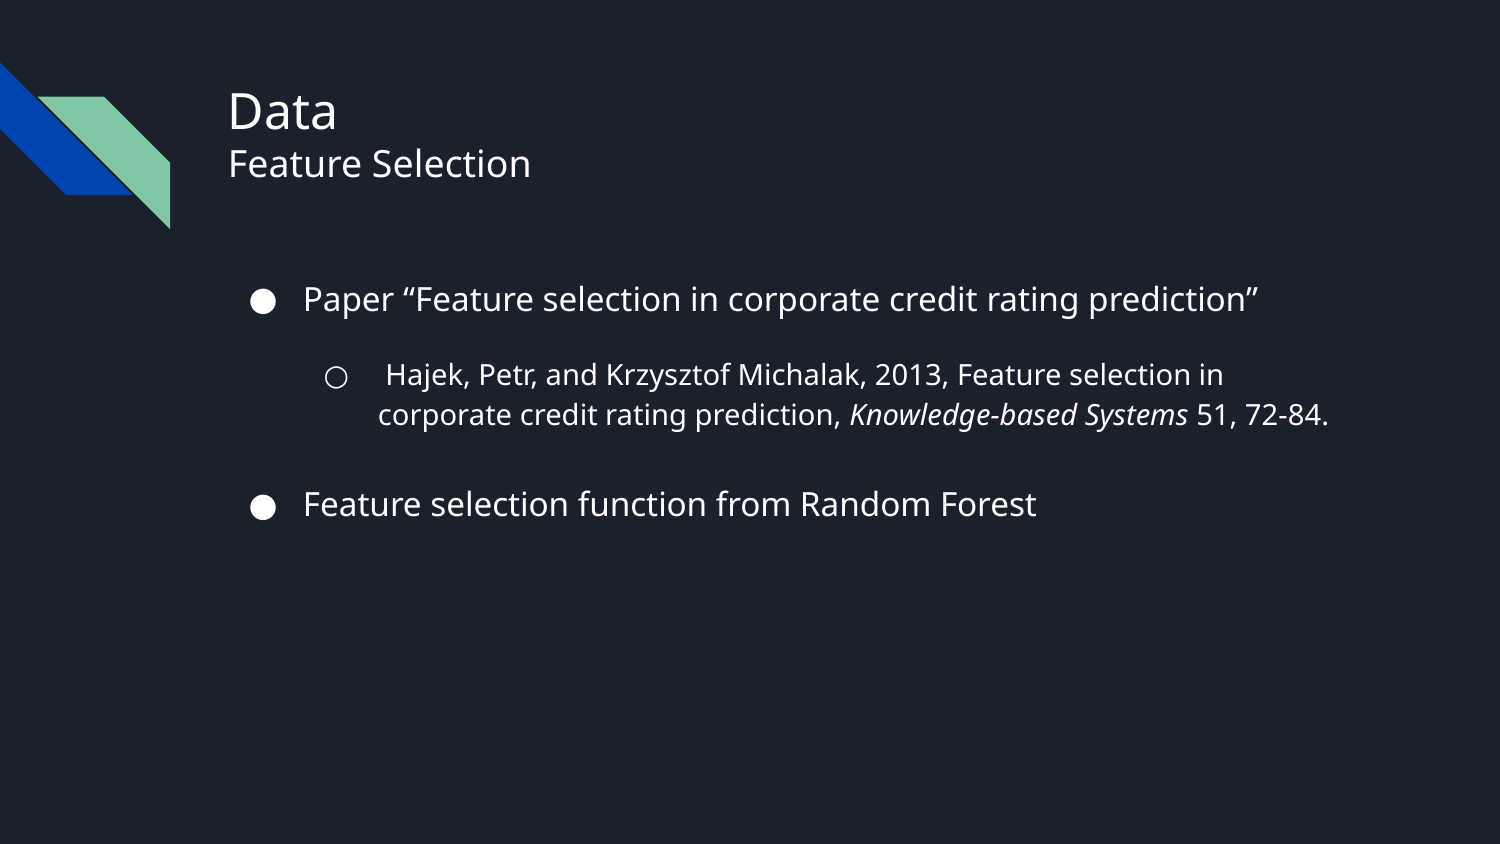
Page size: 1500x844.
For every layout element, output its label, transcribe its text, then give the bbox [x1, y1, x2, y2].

title Data Feature Selection [212, 64, 1368, 215]
list Paper “Feature selection in corporate credit rating prediction” Hajek, Petr, and Krzysztof Michalak, 2013, Feature selection in corporate credit rating prediction, Knowledge-based Systems 51, 72-84. Feature selection function from Random Forest [212, 257, 1368, 735]
